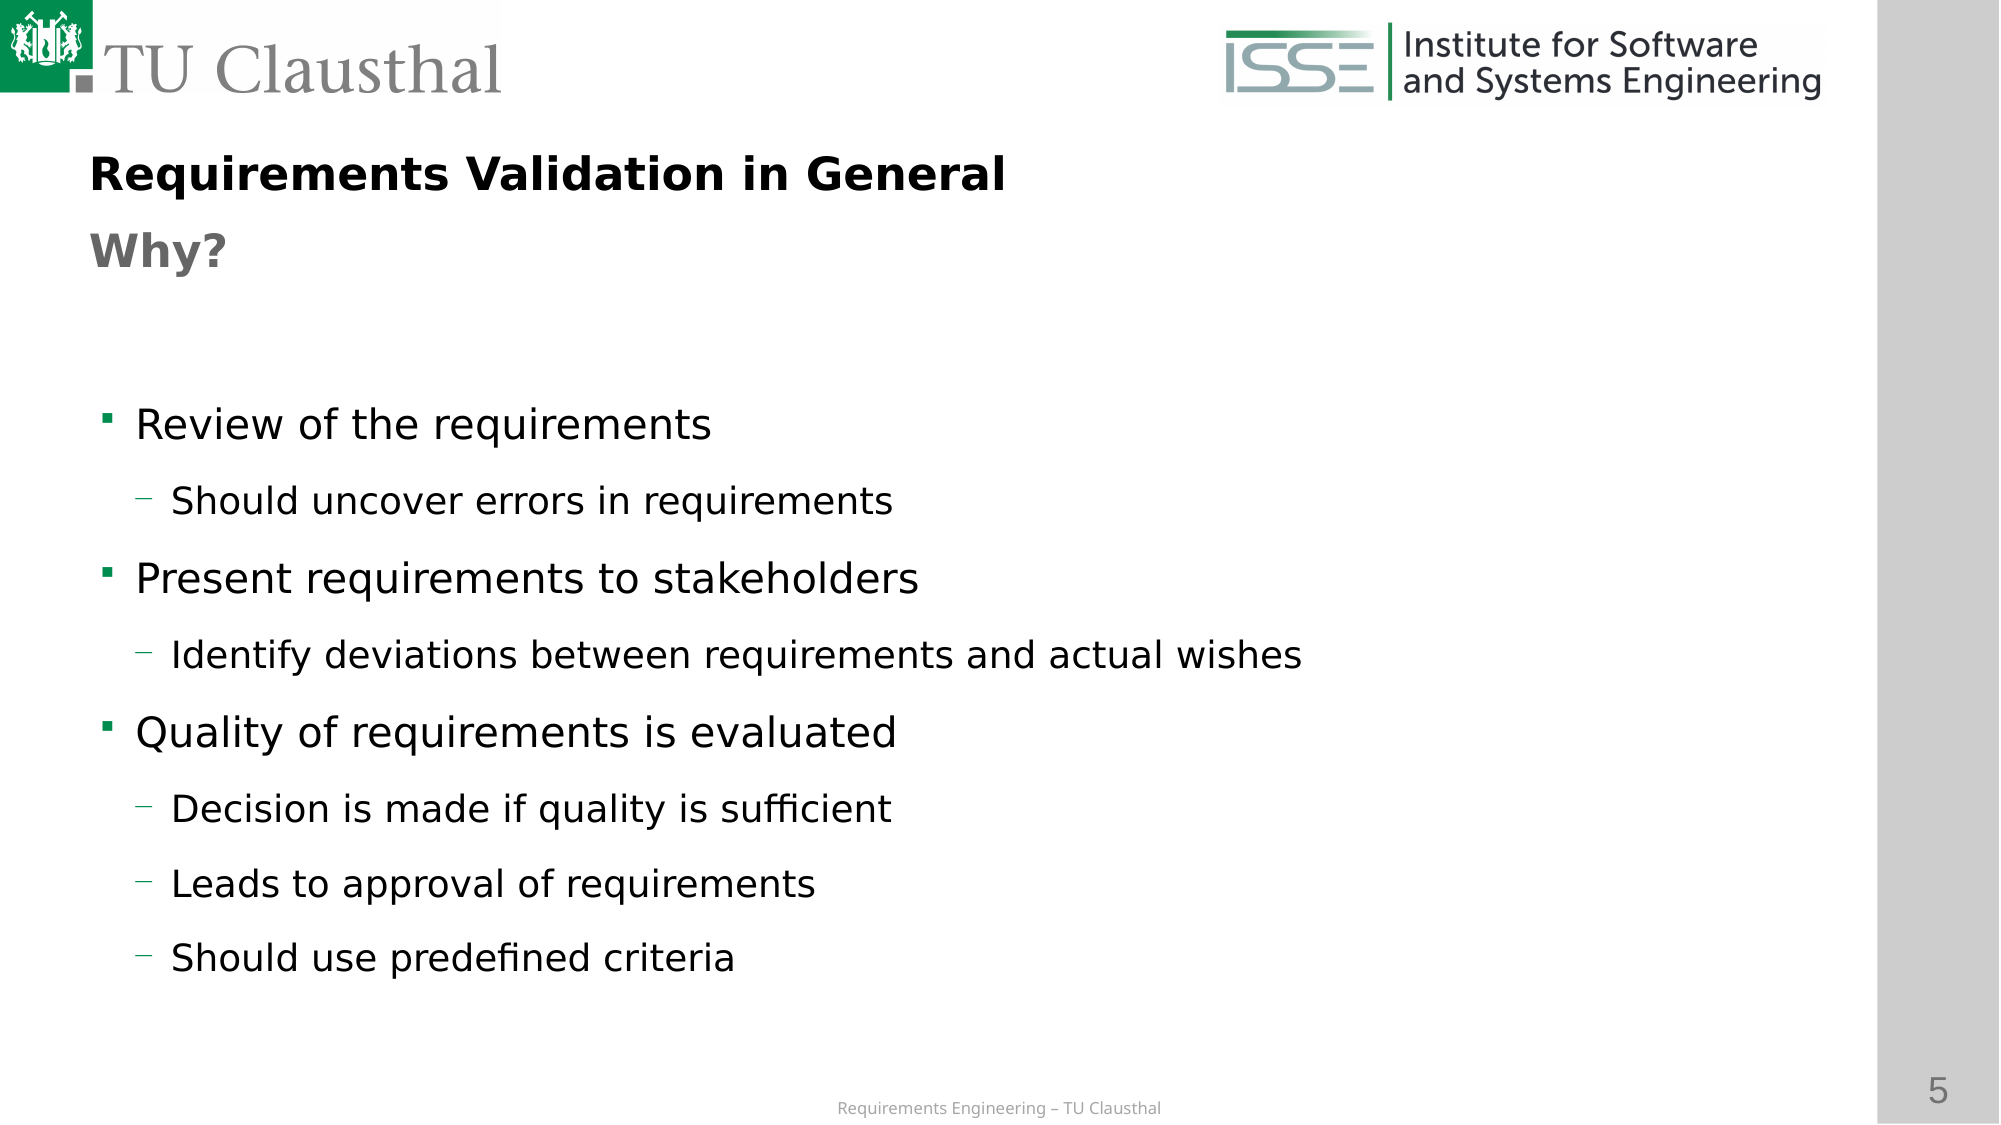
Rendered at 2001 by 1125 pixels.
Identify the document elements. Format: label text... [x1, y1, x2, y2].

picture [1218, 22, 1826, 107]
text_box [74, 280, 1424, 995]
text_box Requirements Validation in General [89, 118, 1788, 200]
text_box Why? [89, 207, 1788, 290]
list Review of the requirements Should uncover errors in requirements Present requirements to stakeholders Identify deviations between requirements and actual wishes Quality of requirements is evaluated Decision is made if quality is sufficient Leads to approval of requirements Should use predefined criteria [99, 290, 1837, 1087]
picture [0, 0, 501, 93]
